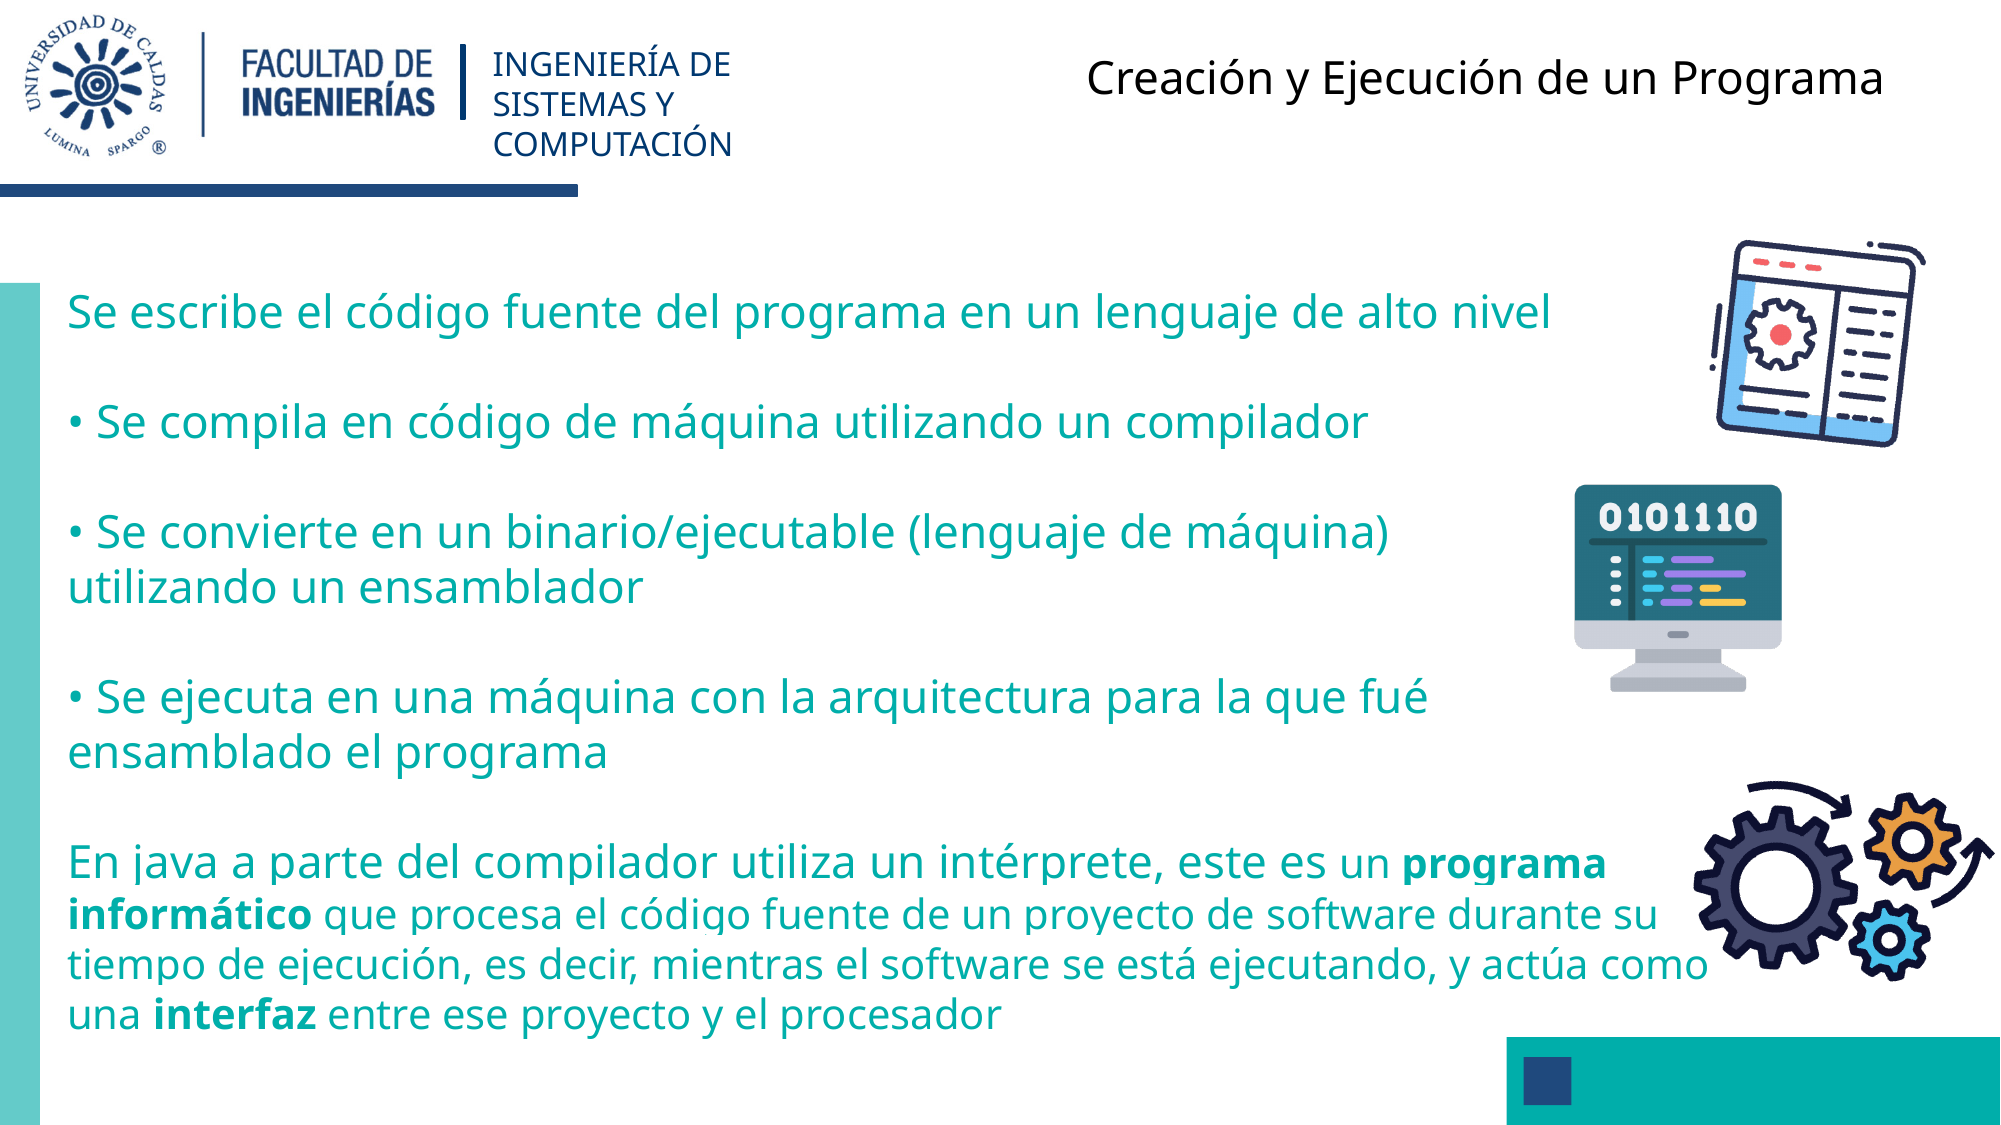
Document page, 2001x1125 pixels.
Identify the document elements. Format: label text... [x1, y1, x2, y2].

title Se escribe el código fuente del programa en un lenguaje de alto nivel • Se compila en código de máquina utilizando un compilador • Se convierte en un binario/ejecutable (lenguaje de máquina) utilizando un ensamblador • Se ejecuta en una máquina con la arquitectura para la que fué ensamblado el programa En java a parte del compilador utiliza un intérprete, este es un programa informático que procesa el código fuente de un proyecto de software durante su tiempo de ejecución, es decir, mientras el software se está ejecutando, y actúa como una interfaz entre ese proyecto y el procesador [67, 283, 1713, 1038]
picture [1571, 481, 1785, 695]
text_box [1506, 1037, 2000, 1125]
picture [1650, 695, 2000, 1058]
text_box INGENIERÍA DE SISTEMAS Y COMPUTACIÓN [477, 28, 841, 179]
text_box [0, 184, 578, 197]
picture [0, 0, 464, 173]
text_box Creación y Ejecución de un Programa [1071, 33, 1932, 119]
text_box [0, 282, 40, 1125]
text_box [1523, 1057, 1572, 1106]
picture [1699, 221, 1932, 454]
